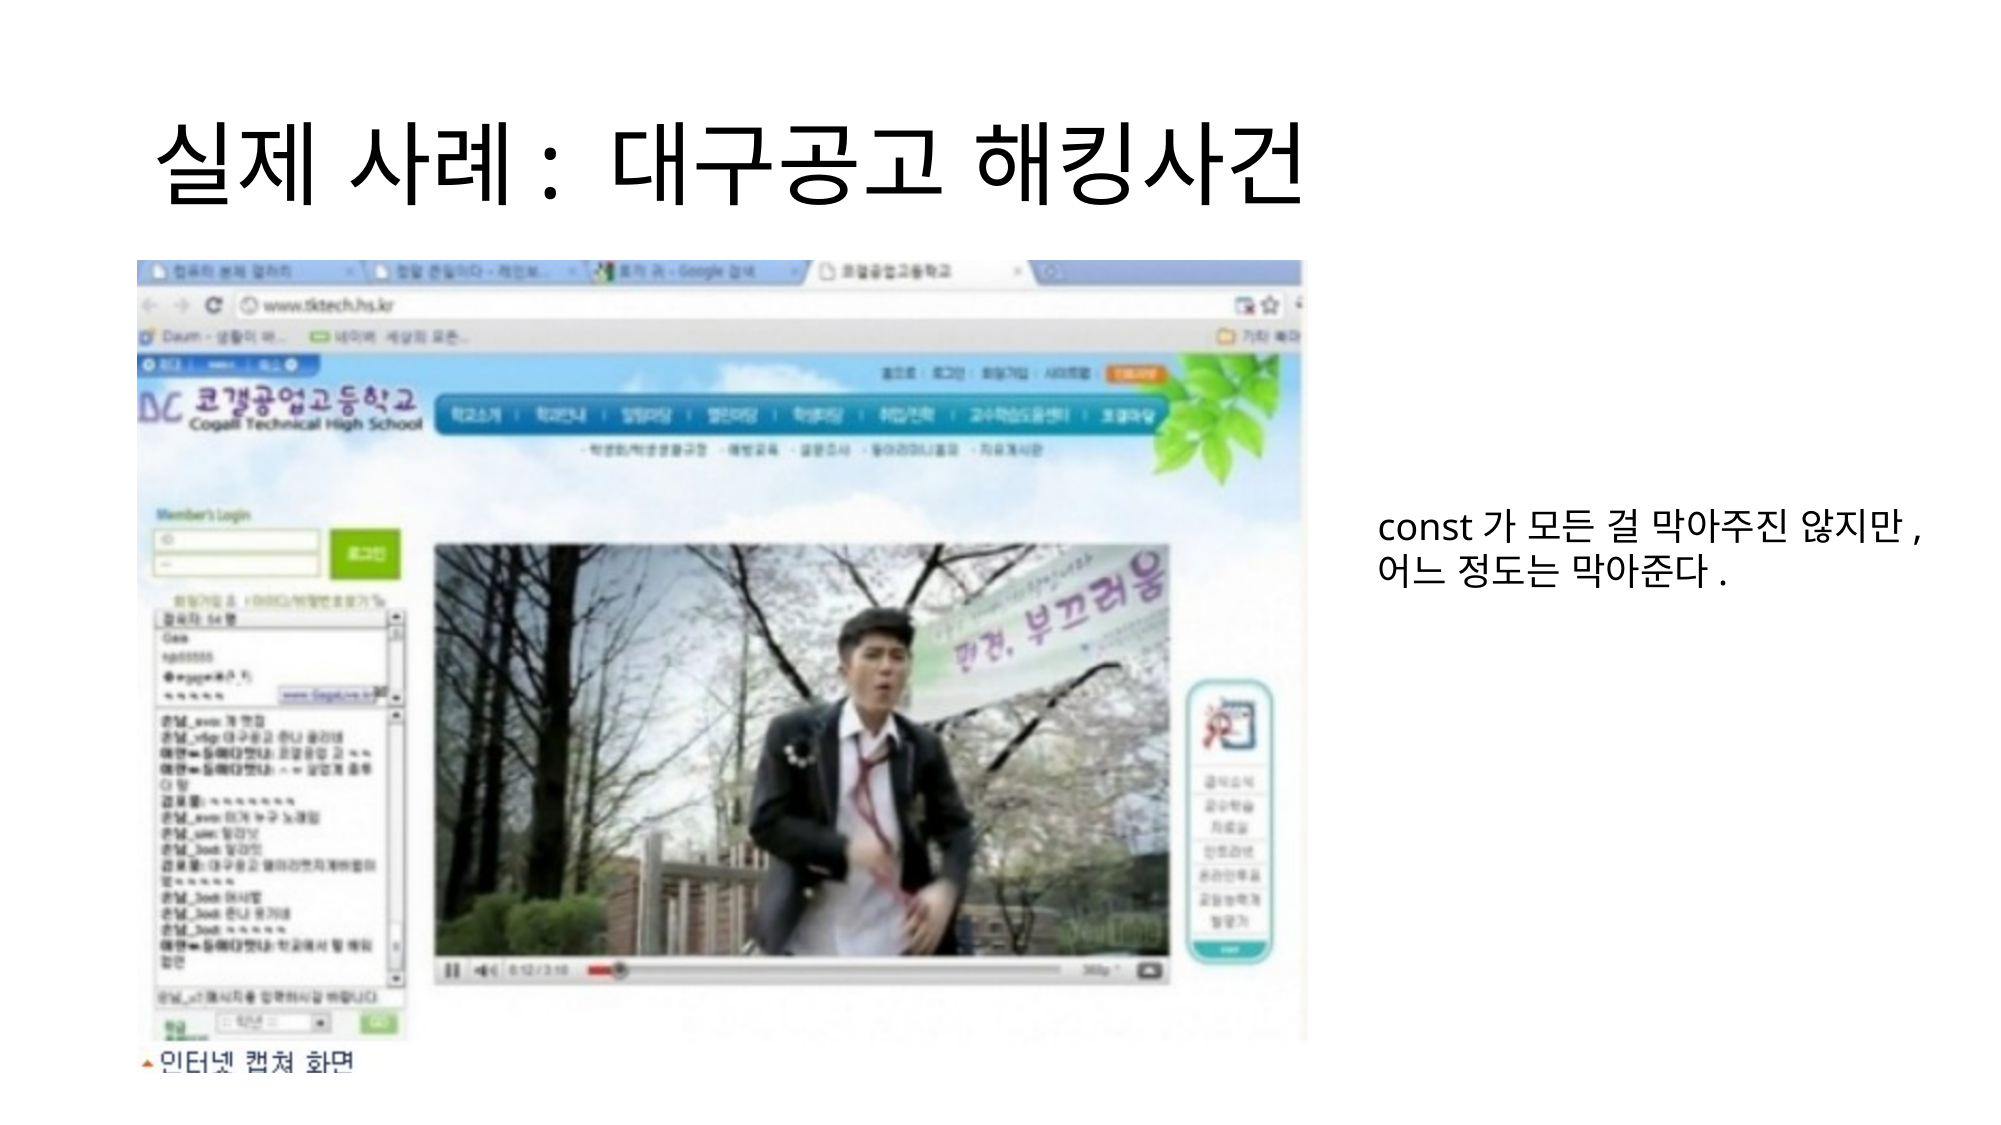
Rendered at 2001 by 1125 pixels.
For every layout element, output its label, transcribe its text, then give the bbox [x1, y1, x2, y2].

title 실제 사례: 대구공고 해킹사건 [137, 59, 1863, 278]
text_box const가 모든 걸 막아주진 않지만, 어느 정도는 막아준다. [1362, 495, 1938, 601]
picture [137, 260, 1308, 1073]
